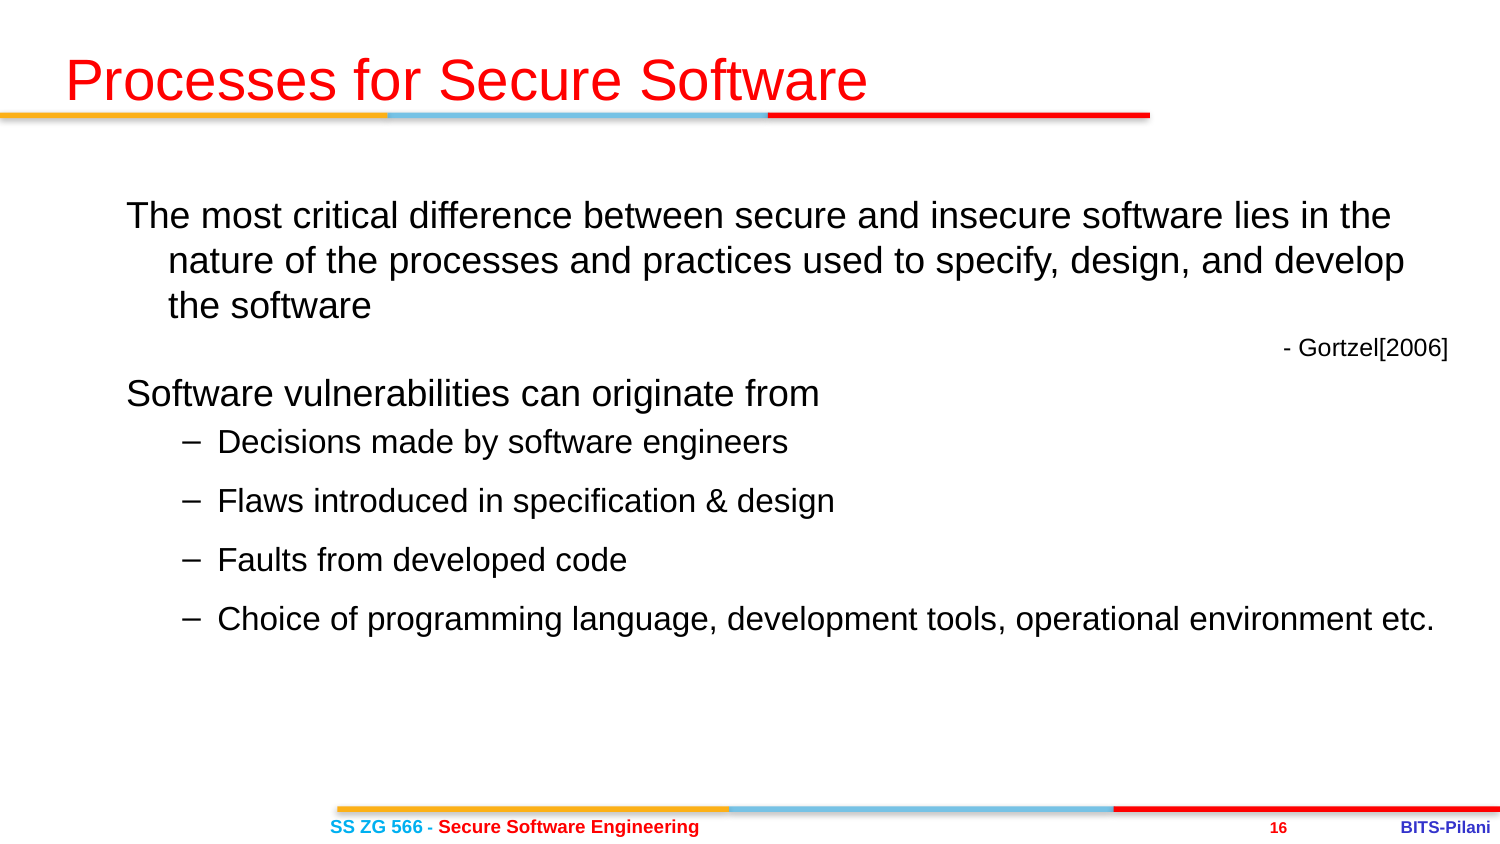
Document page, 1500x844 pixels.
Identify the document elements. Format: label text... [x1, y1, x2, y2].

list Processes for Secure Software [50, 41, 1088, 128]
list The most critical difference between secure and insecure software lies in the nature of the processes and practices used to specify, design, and develop the software - Gortzel[2006] Software vulnerabilities can originate from Decisions made by software engineers Flaws introduced in specification & design Faults from developed code Choice of programming language, development tools, operational environment etc. [110, 183, 1465, 741]
